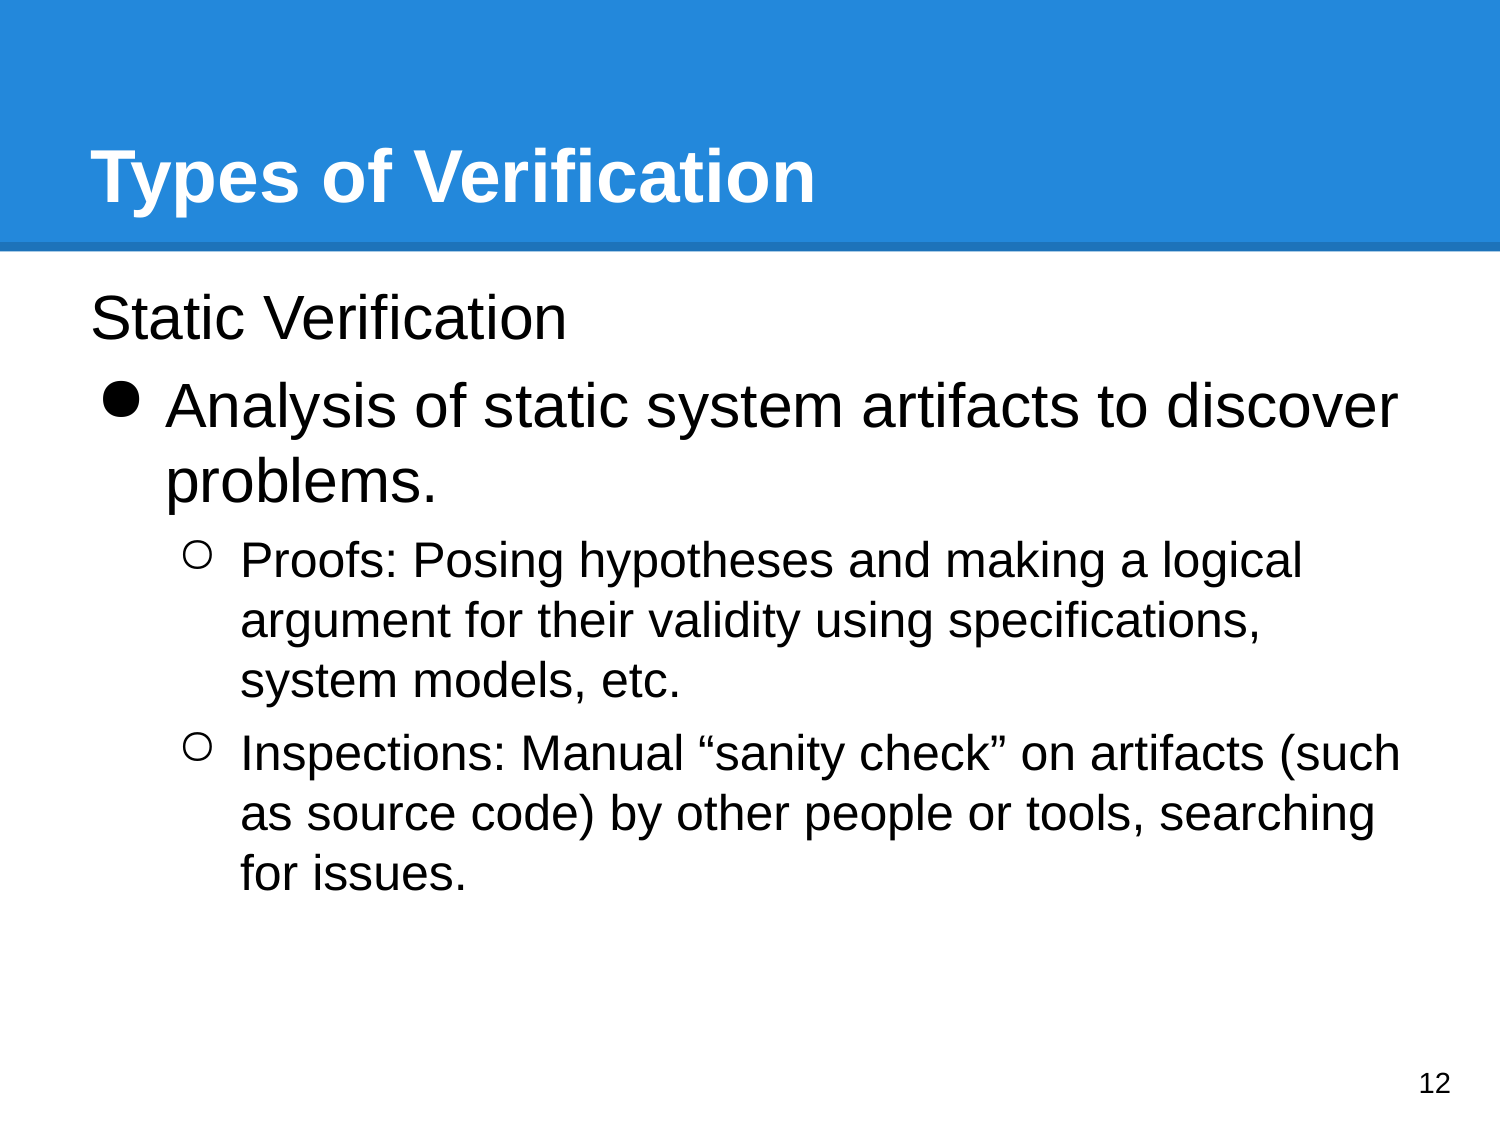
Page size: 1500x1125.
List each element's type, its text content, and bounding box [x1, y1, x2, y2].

title Types of Verification [75, 45, 1425, 233]
list Static Verification Analysis of static system artifacts to discover problems. Proofs: Posing hypotheses and making a logical argument for their validity using specifications, system models, etc. Inspections: Manual “sanity check” on artifacts (such as source code) by other people or tools, searching for issues. [75, 262, 1425, 1078]
slide_number ‹#› [1403, 1038, 1494, 1125]
